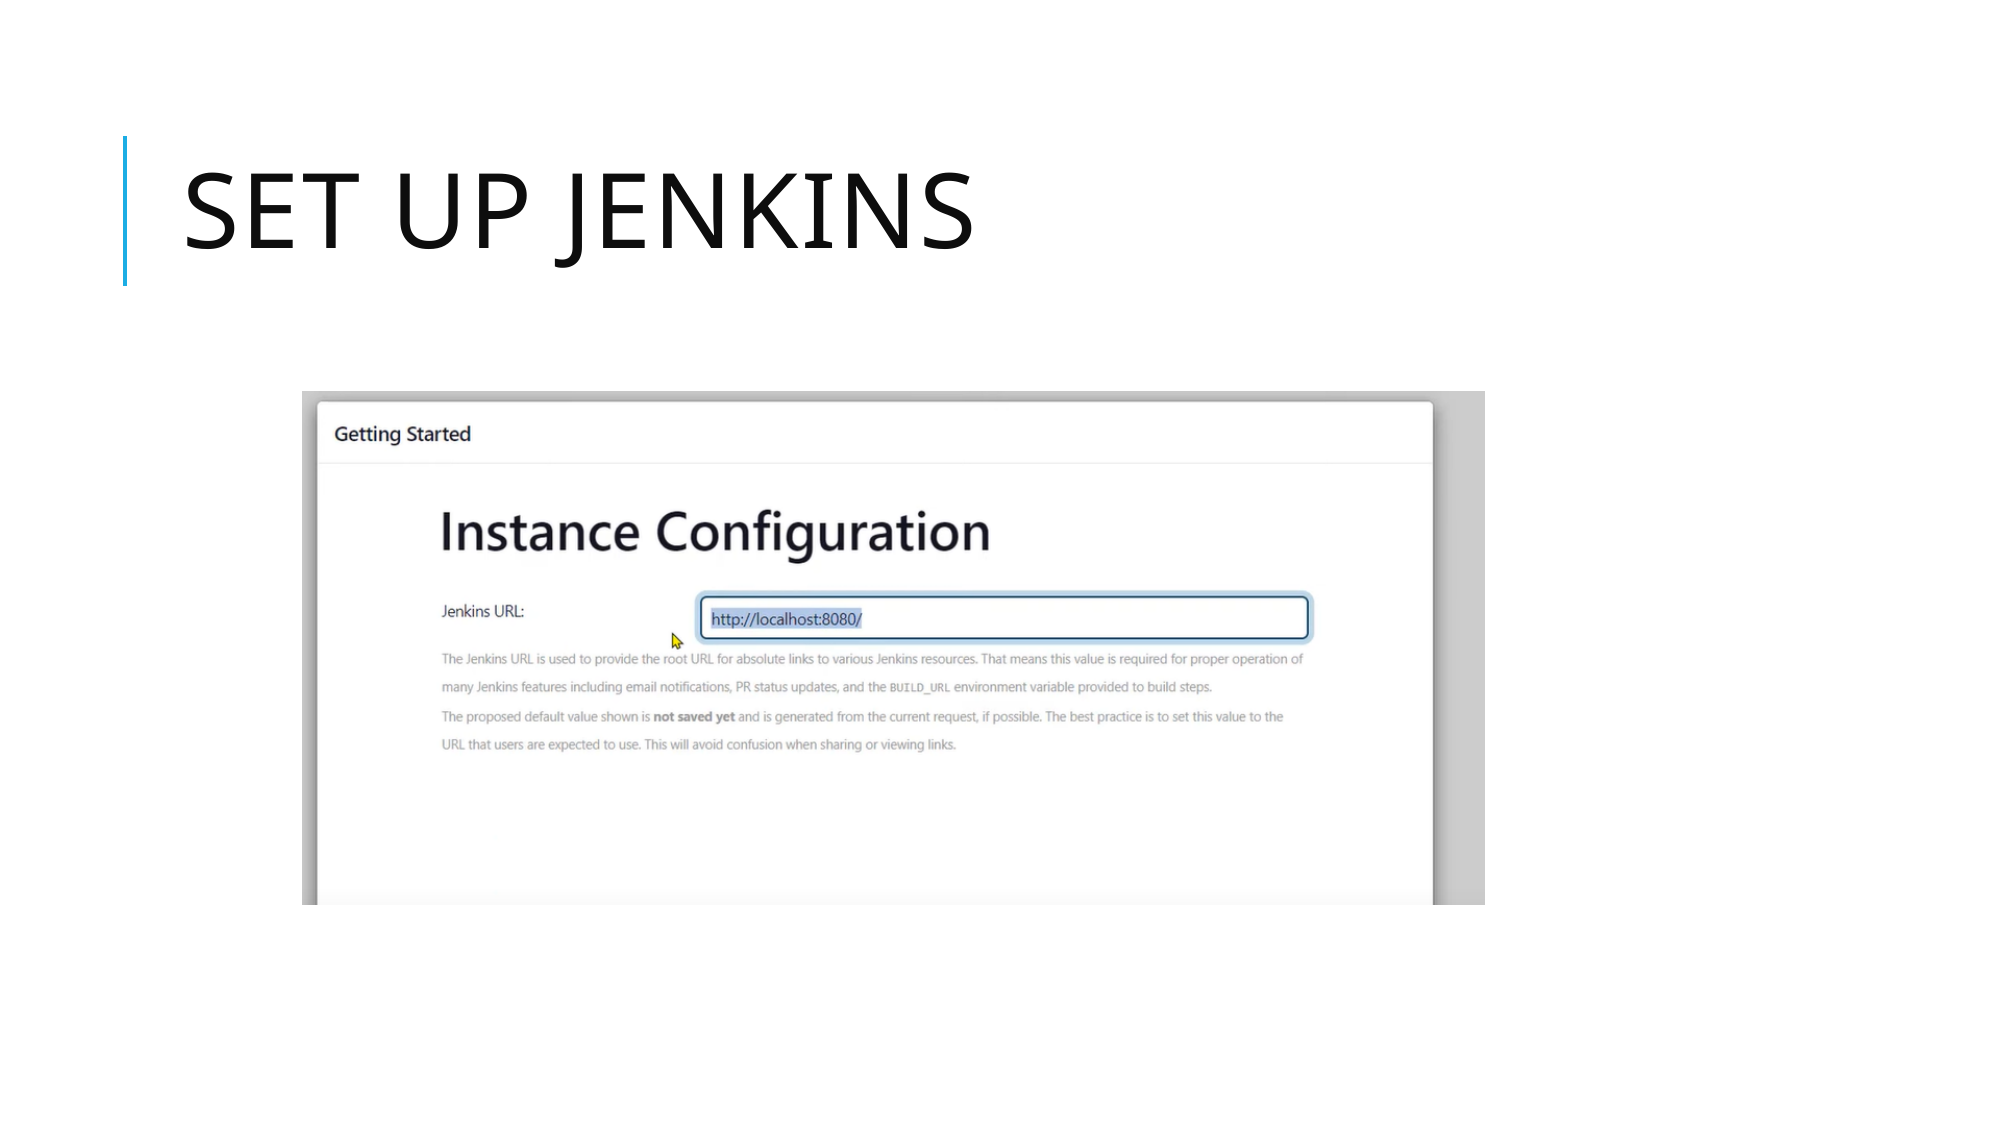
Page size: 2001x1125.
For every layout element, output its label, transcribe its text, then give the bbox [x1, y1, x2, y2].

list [302, 391, 1485, 906]
title Set up jenkins [168, 96, 1763, 342]
